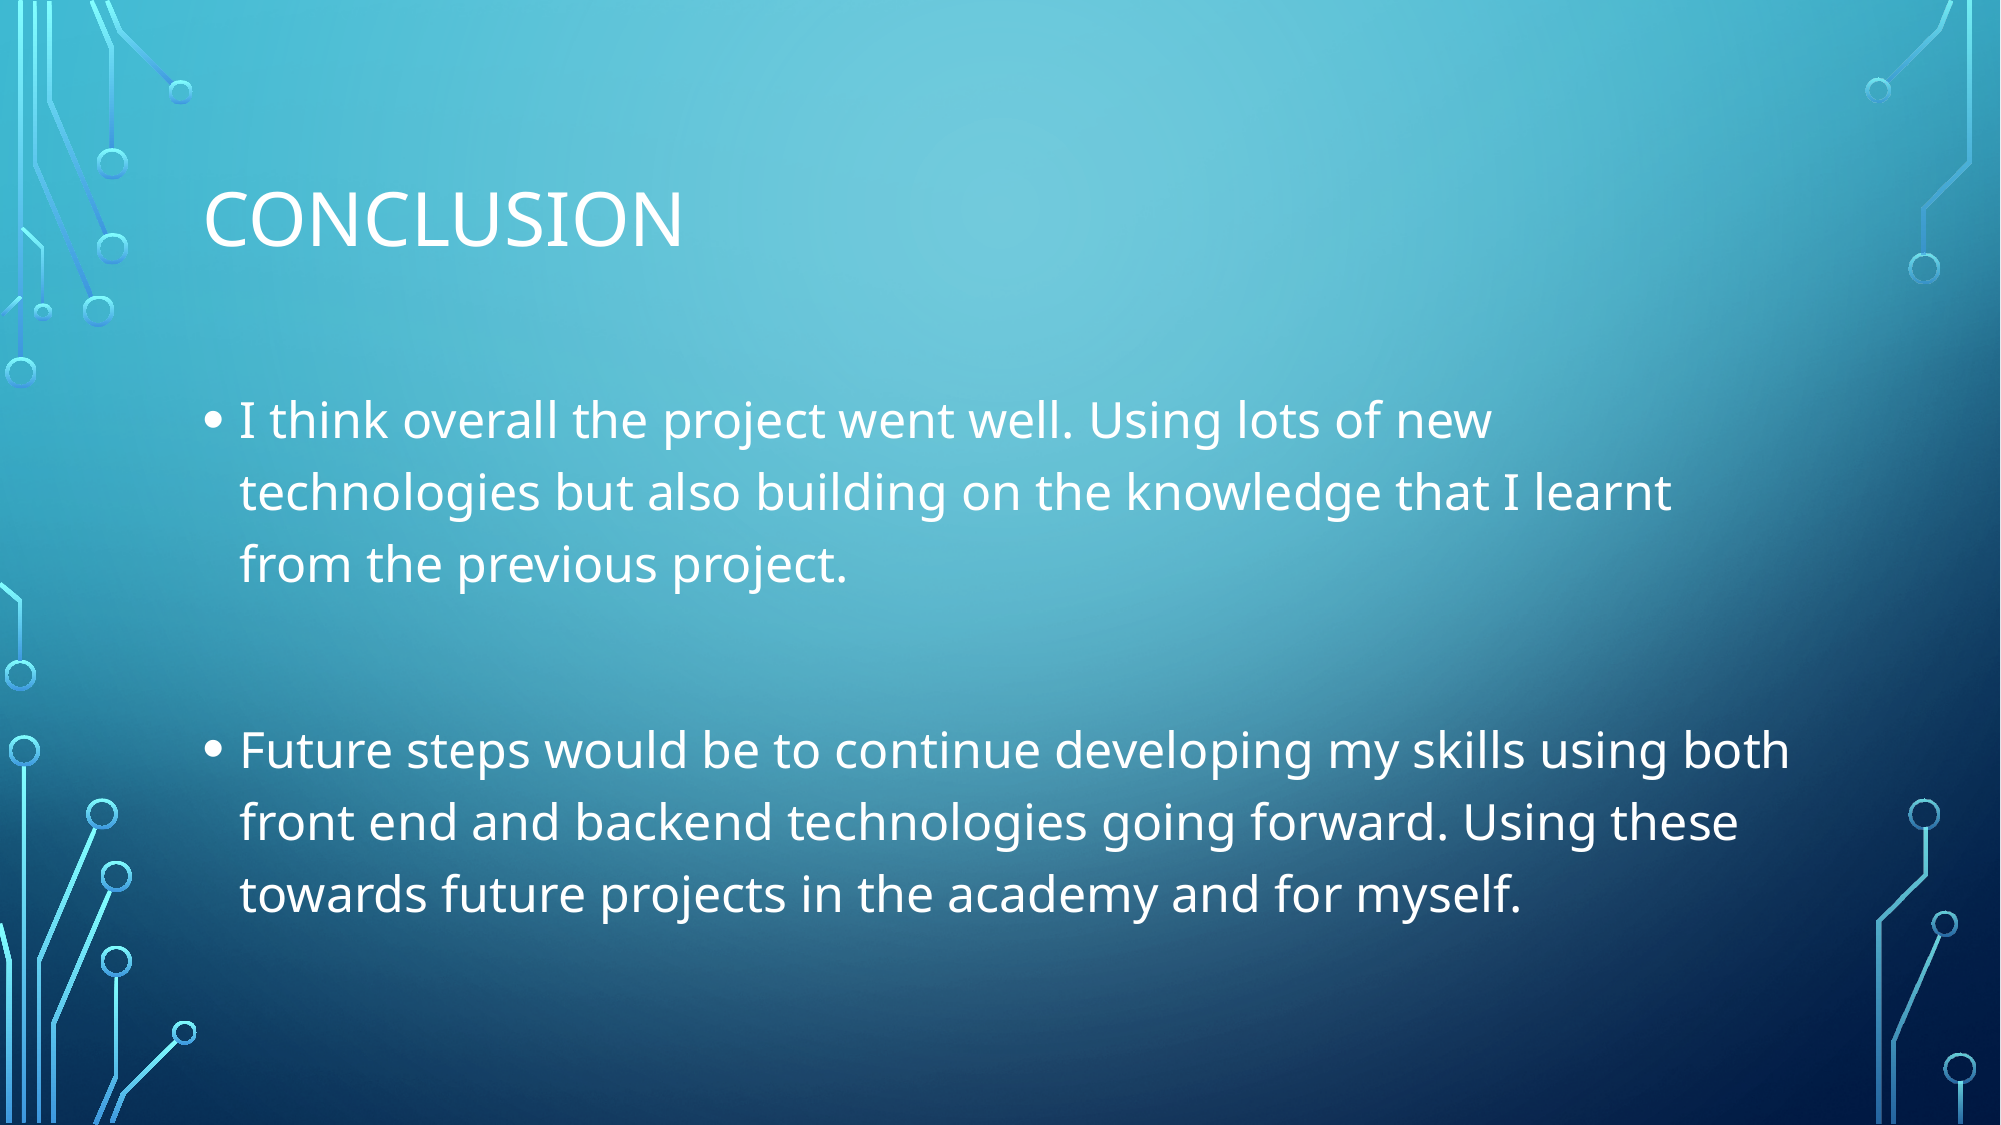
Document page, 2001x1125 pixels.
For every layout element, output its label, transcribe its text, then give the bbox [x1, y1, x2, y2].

list I think overall the project went well. Using lots of new technologies but also building on the knowledge that I learnt from the previous project. Future steps would be to continue developing my skills using both front end and backend technologies going forward. Using these towards future projects in the academy and for myself. [187, 369, 1813, 950]
title Conclusion [187, 101, 1813, 344]
